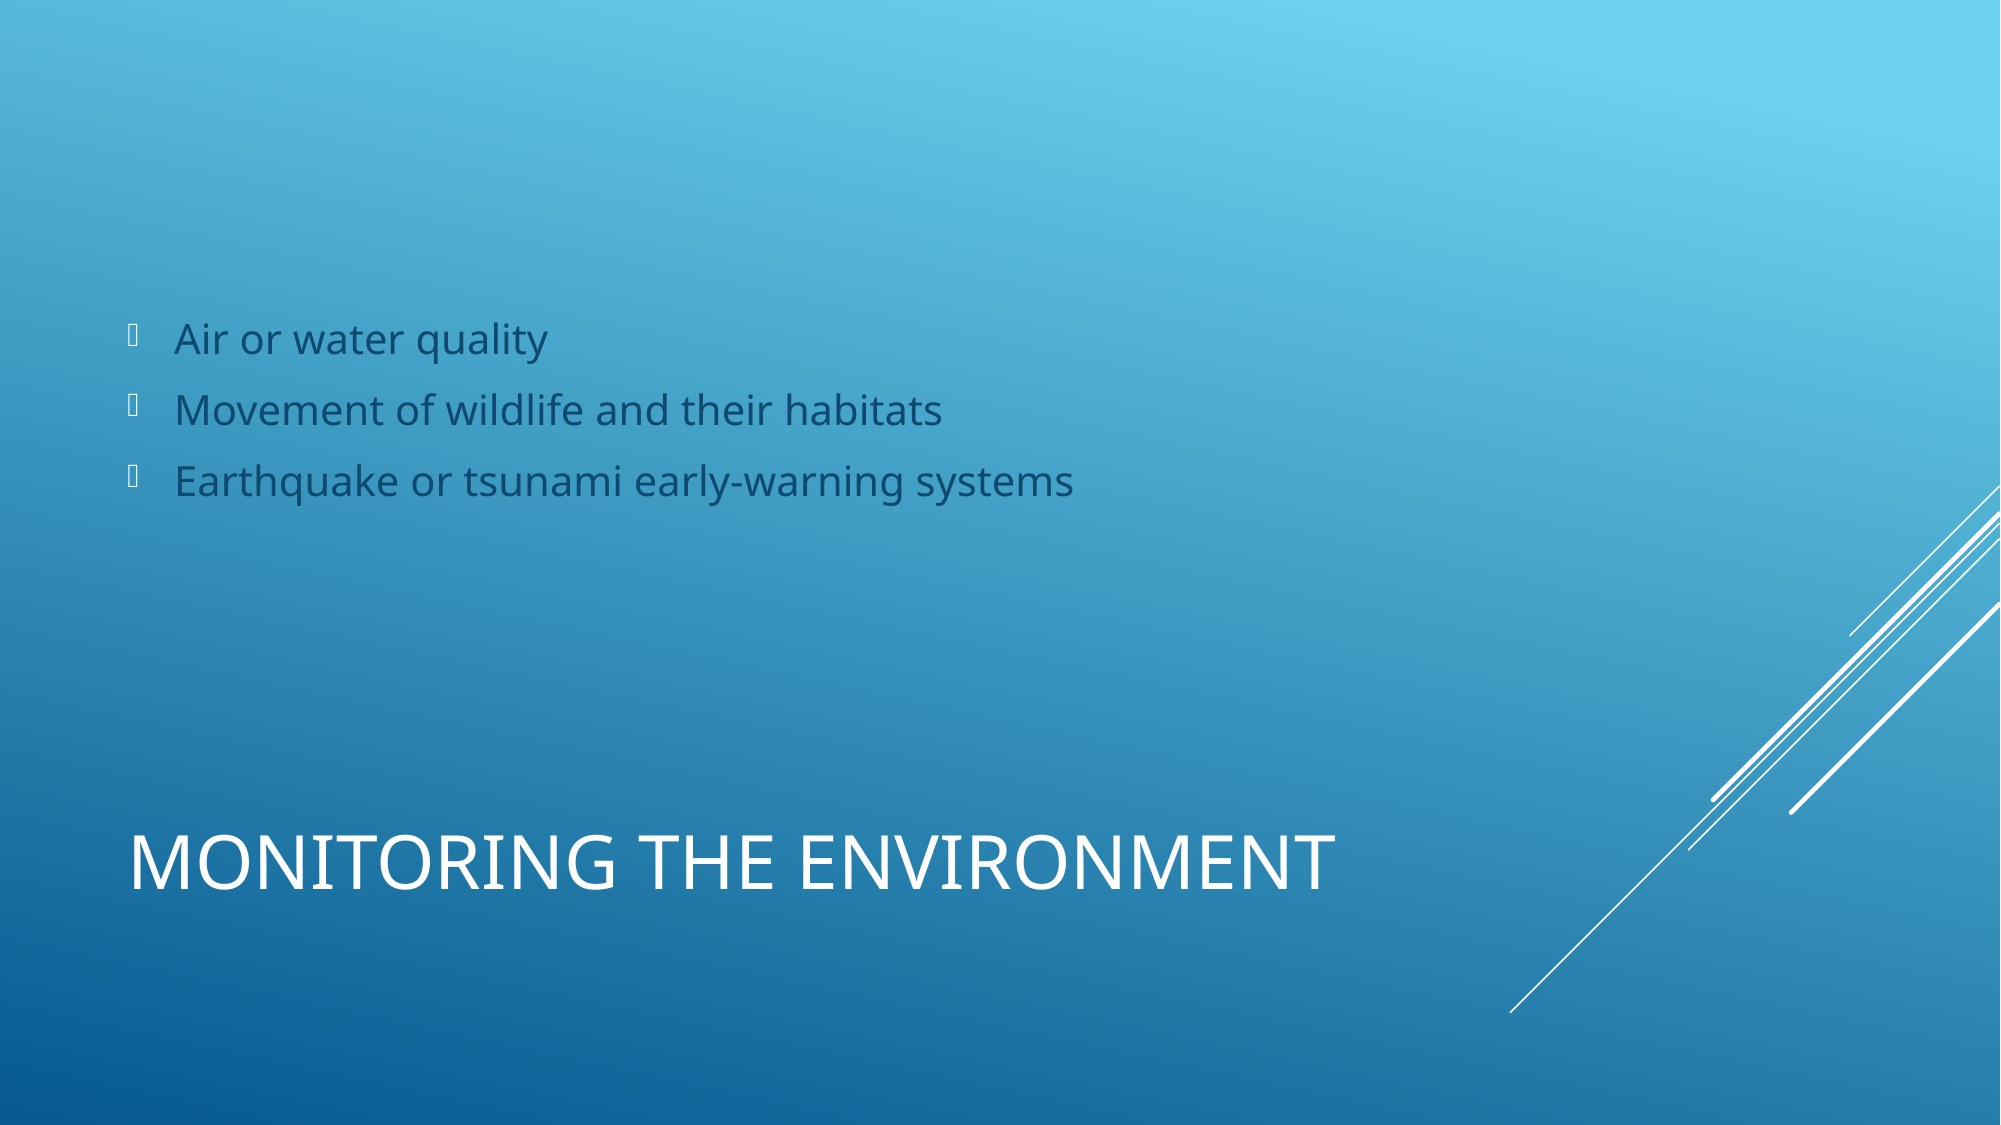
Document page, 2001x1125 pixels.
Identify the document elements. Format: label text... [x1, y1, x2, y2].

title Monitoring the environment [112, 736, 1513, 984]
list Air or water quality Movement of wildlife and their habitats Earthquake or tsunami early-warning systems [112, 112, 1513, 706]
